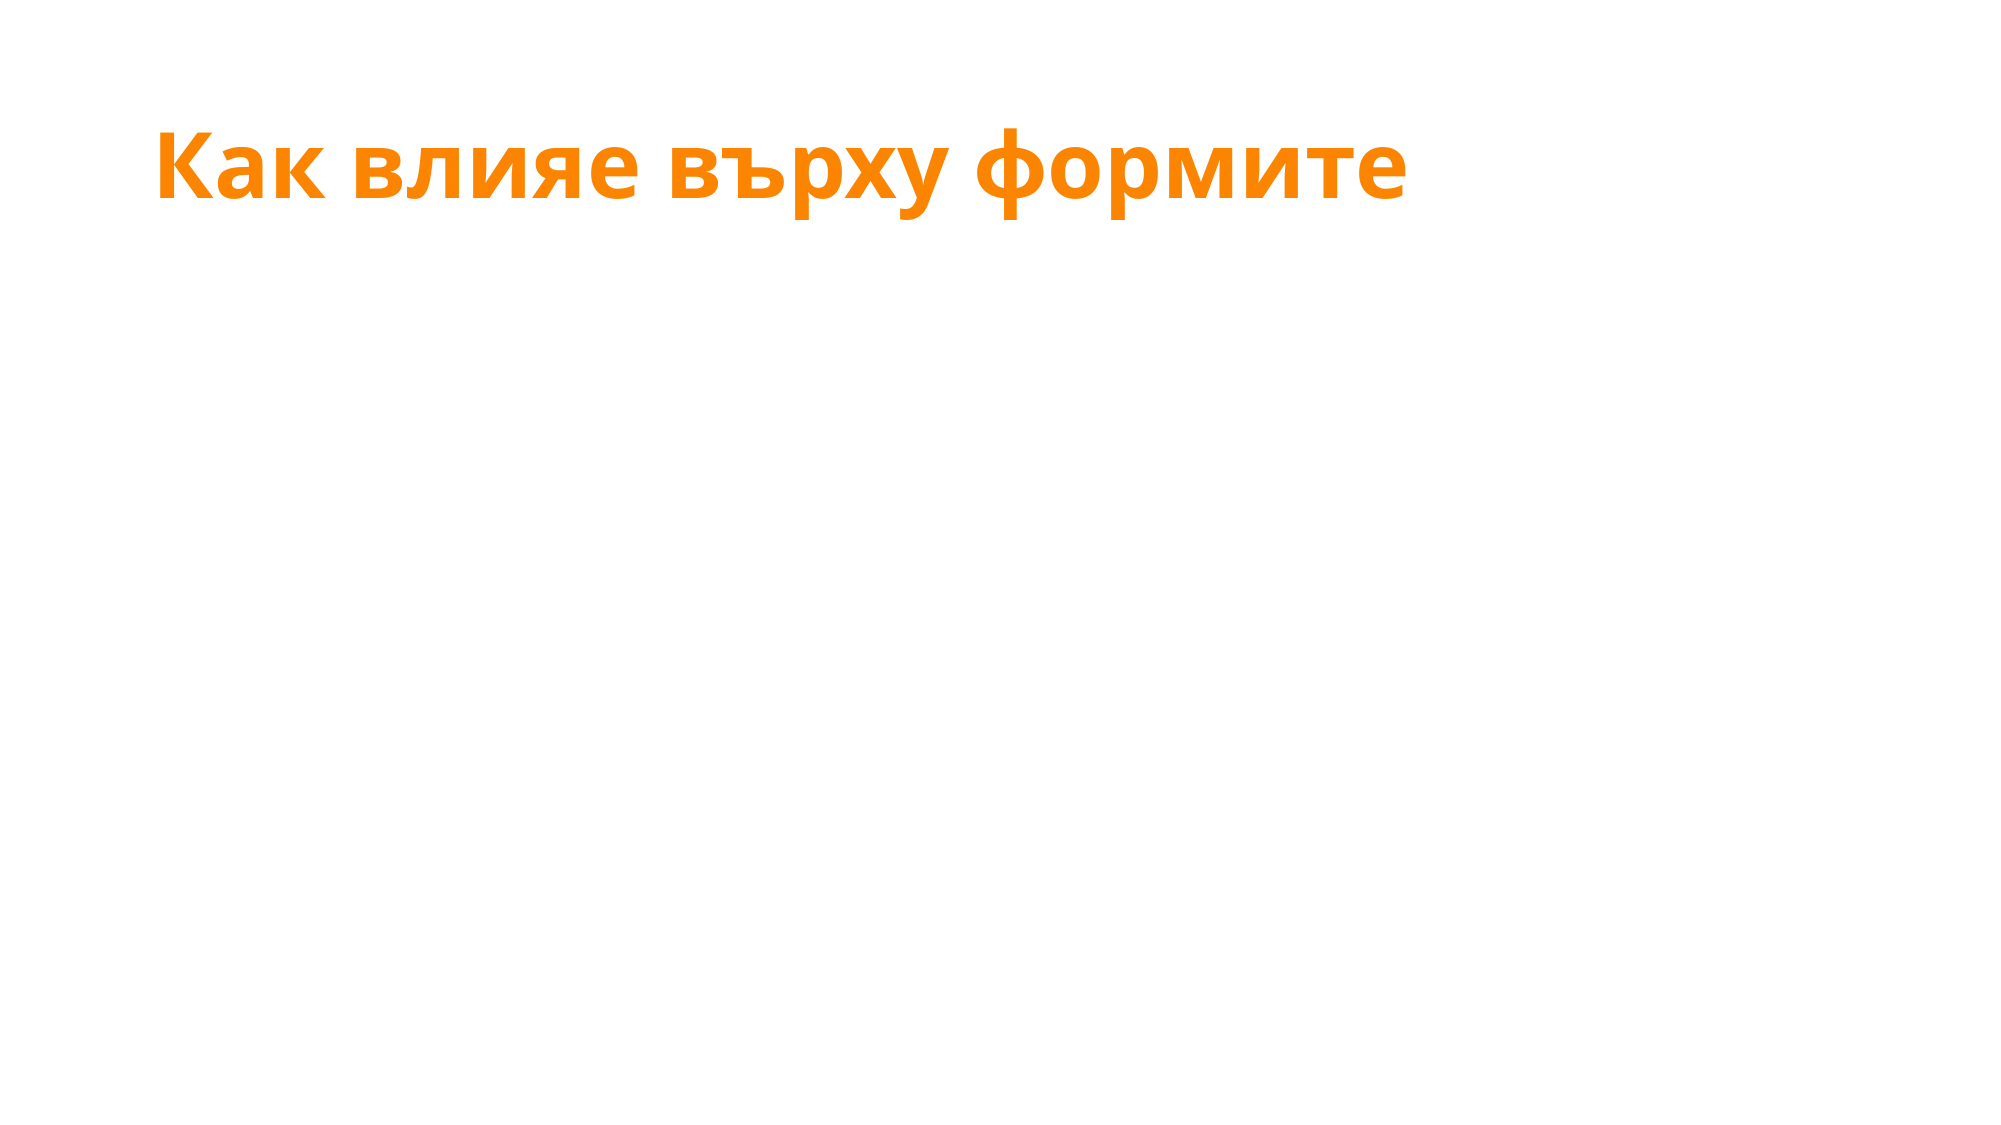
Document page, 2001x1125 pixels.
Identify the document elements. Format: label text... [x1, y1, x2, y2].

title Как влияе върху формите [137, 59, 1863, 278]
